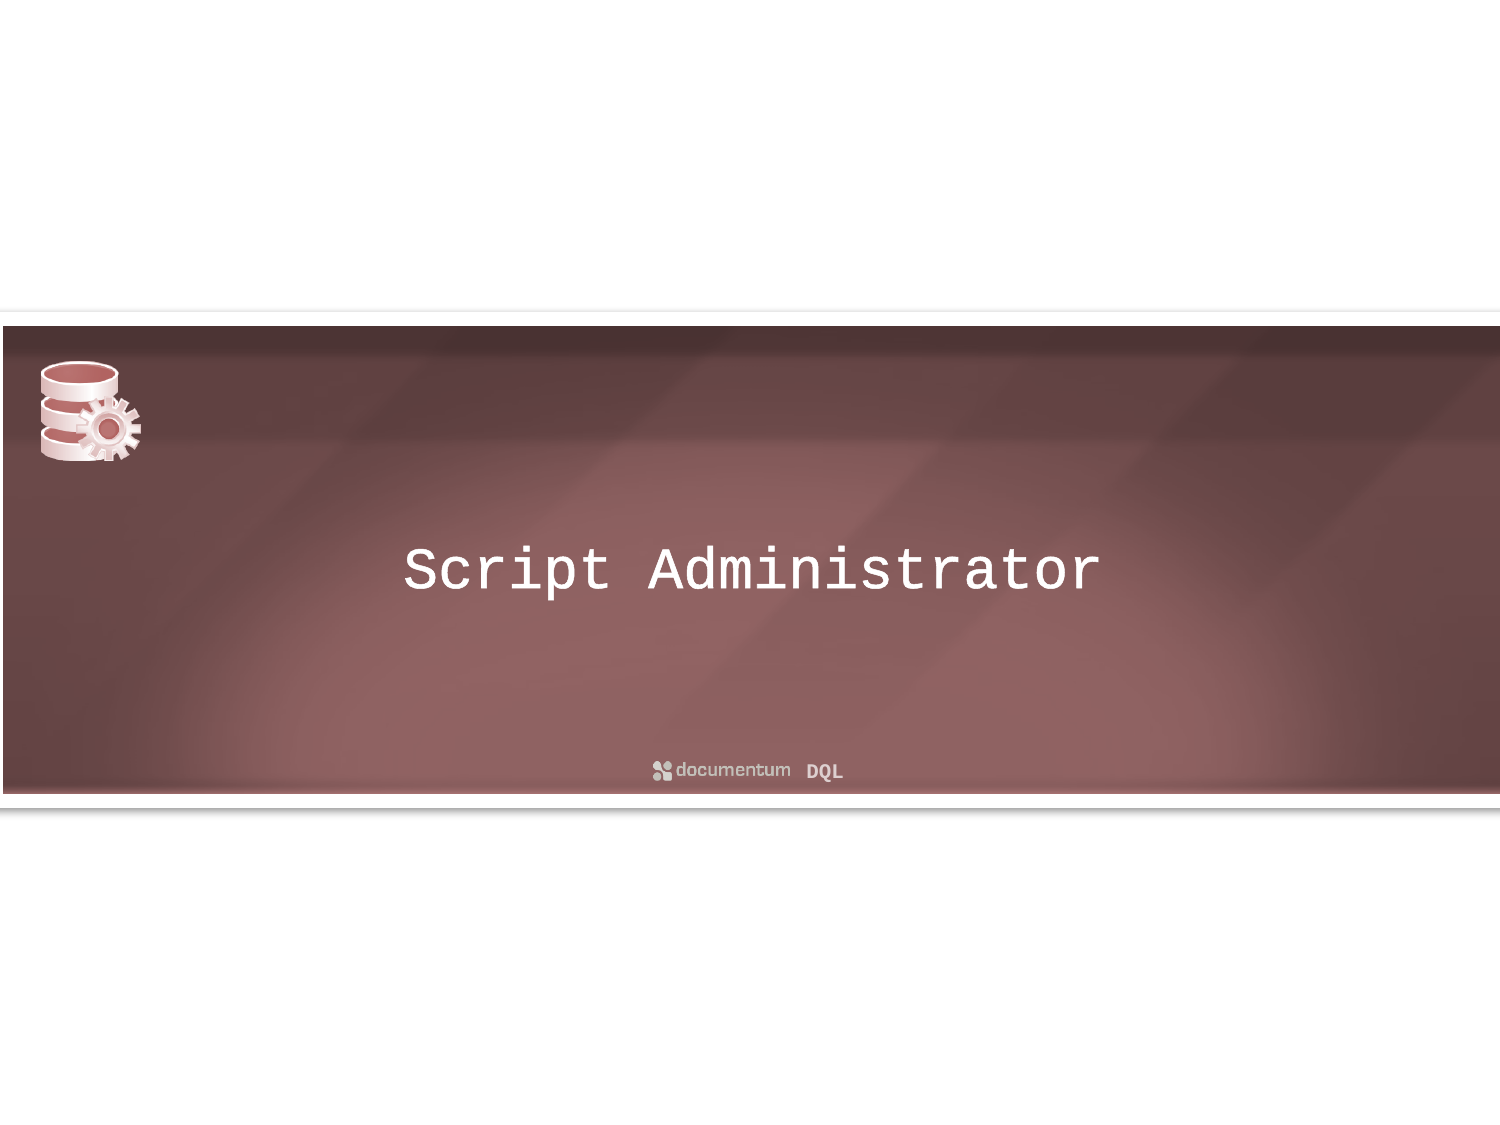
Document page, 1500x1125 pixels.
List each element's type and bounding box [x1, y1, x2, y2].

text_box [2, 326, 1500, 795]
picture [41, 361, 141, 462]
